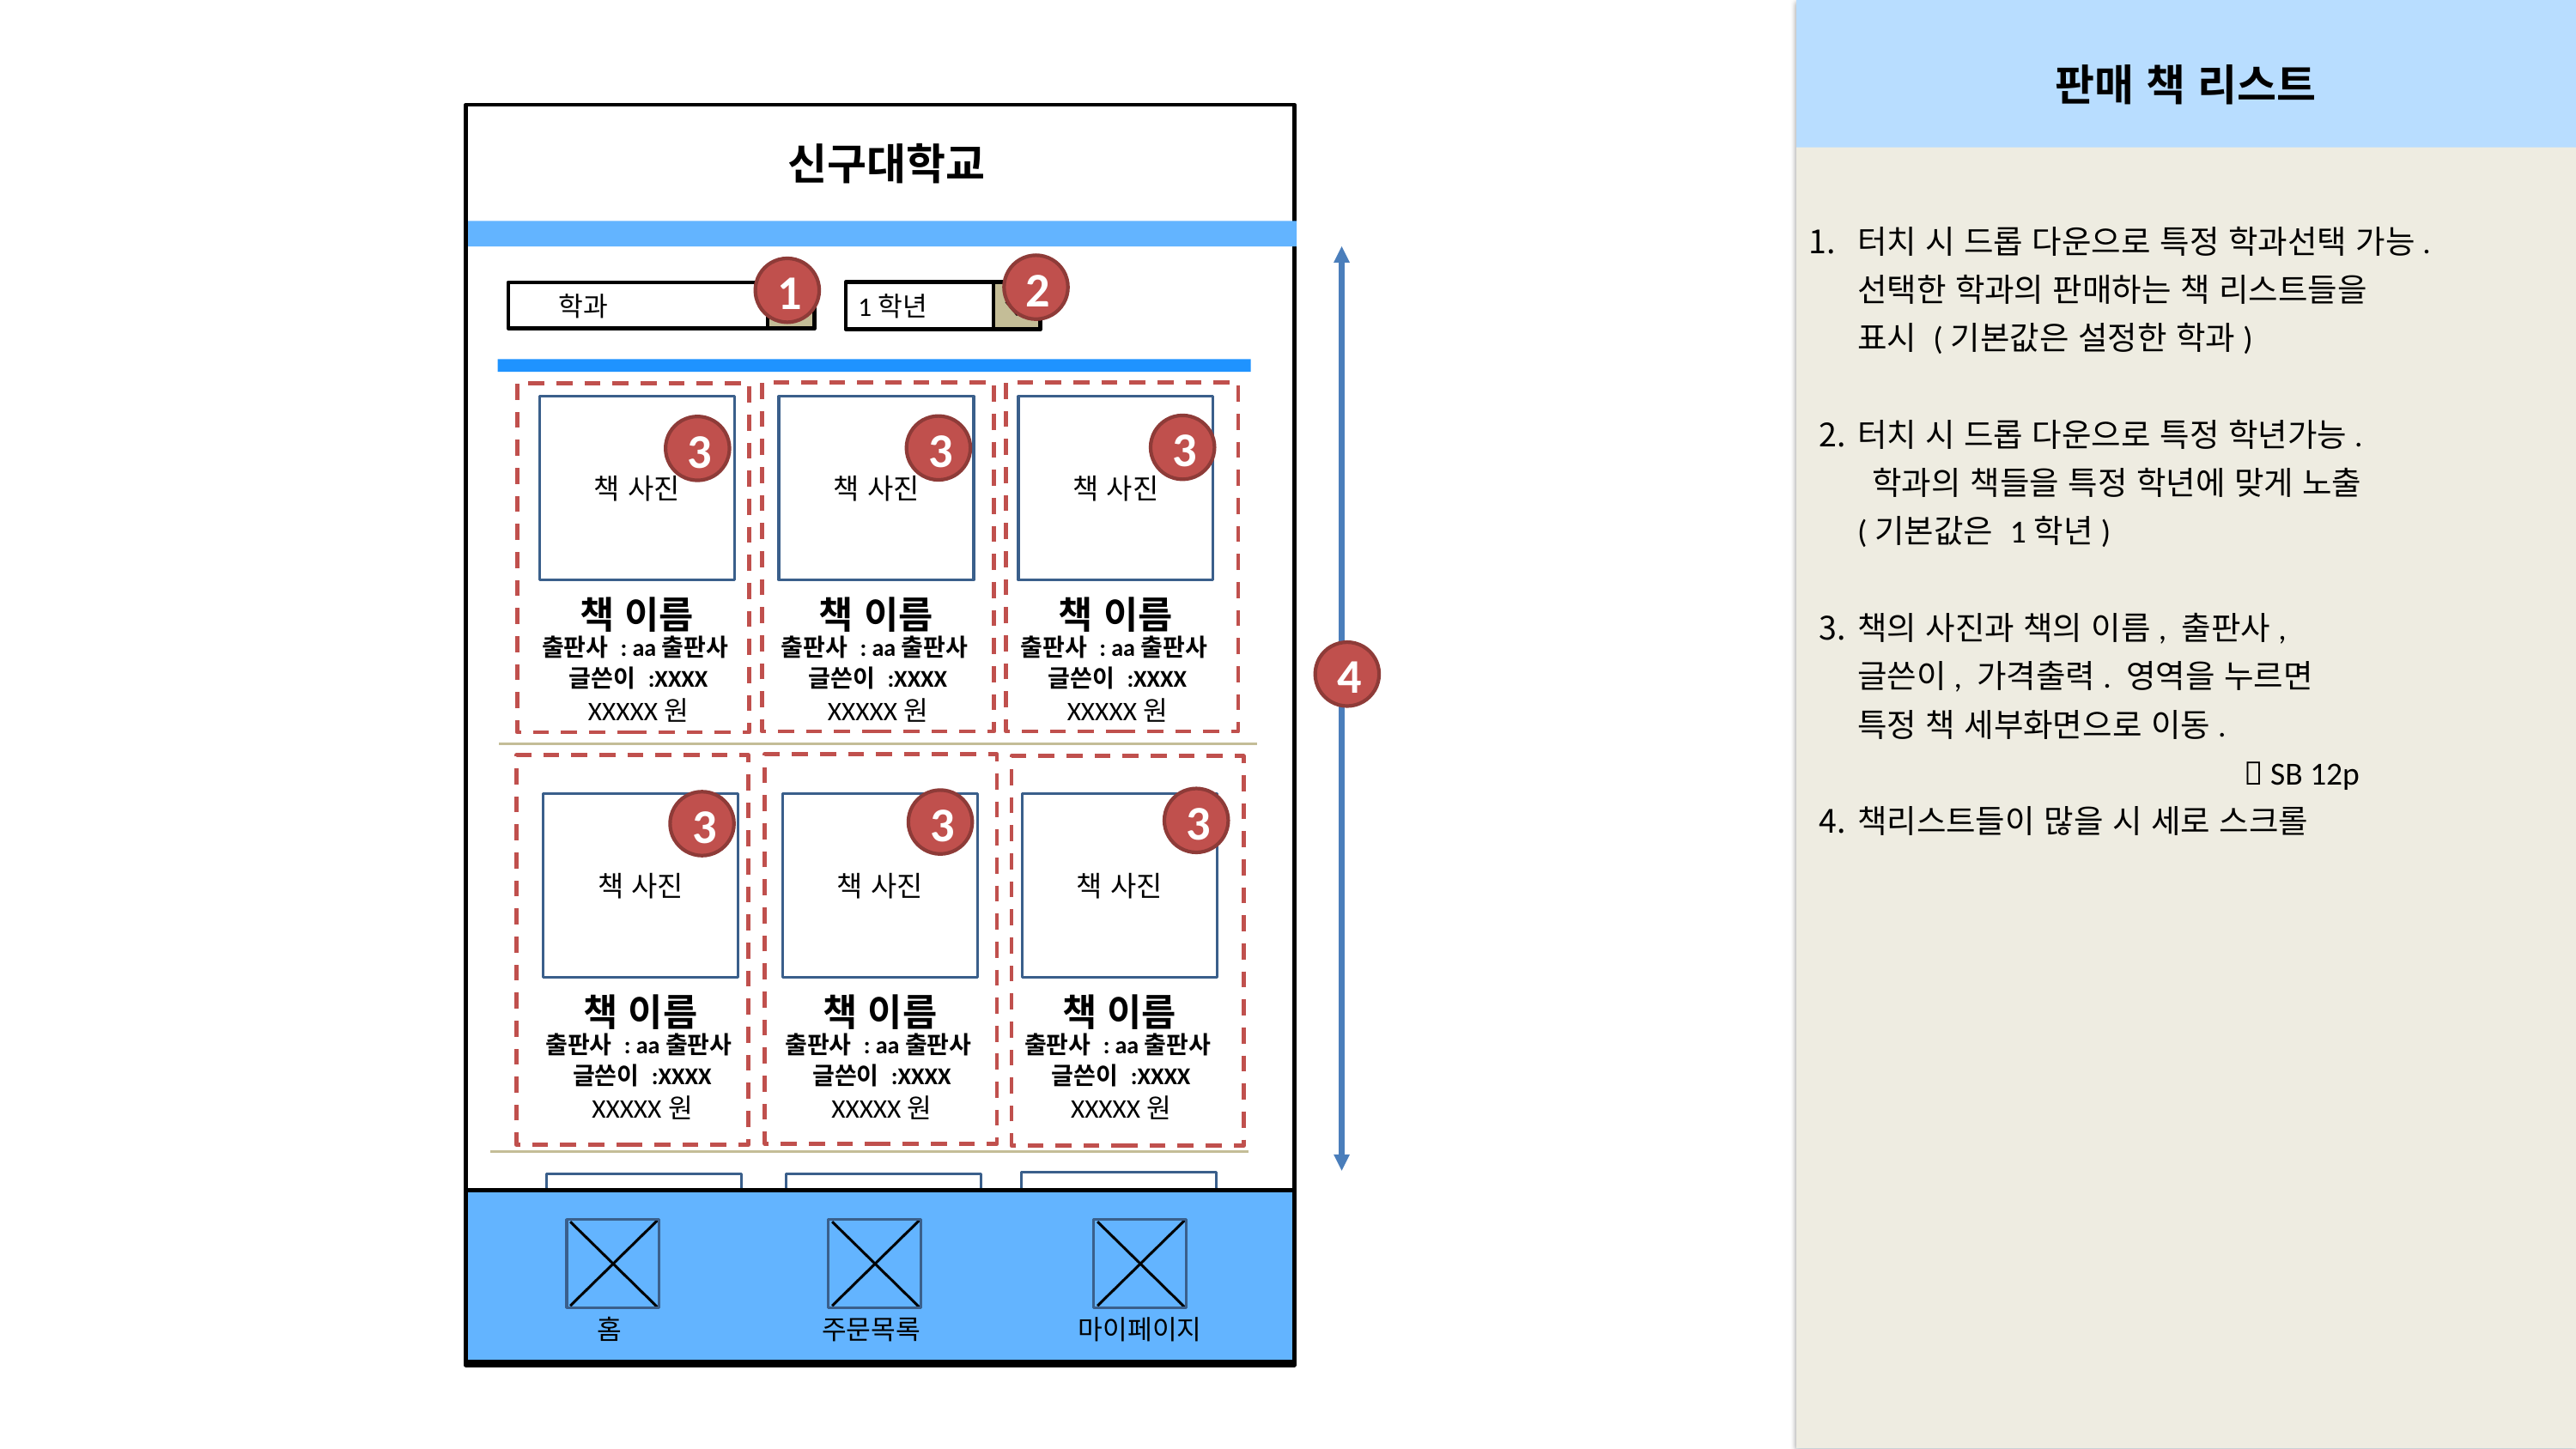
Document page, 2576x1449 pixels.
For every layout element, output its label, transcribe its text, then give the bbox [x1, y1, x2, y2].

text_box 4 [1345, 640, 1382, 708]
text_box 터치 시 드롭 다운으로 특정 학과선택 가능. 선택한 학과의 판매하는 책 리스트들을 표시 (기본값은 설정한 학과) 터치 시 드롭 다운으로 특정 학년가능. 학과의 책들을 특정 학년에 맞게 노출 (기본값은 1학년) 책의 사진과 책의 이름, 출판사, 글쓴이, 가격출력. 영역을 누르면 특정 책 세부화면으로 이동.  SB 12p 책리스트들이 많을 시 세로 스크롤 [1795, 146, 2576, 1449]
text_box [465, 104, 1342, 1401]
text_box 판매 책 리스트 [1795, 0, 2576, 146]
